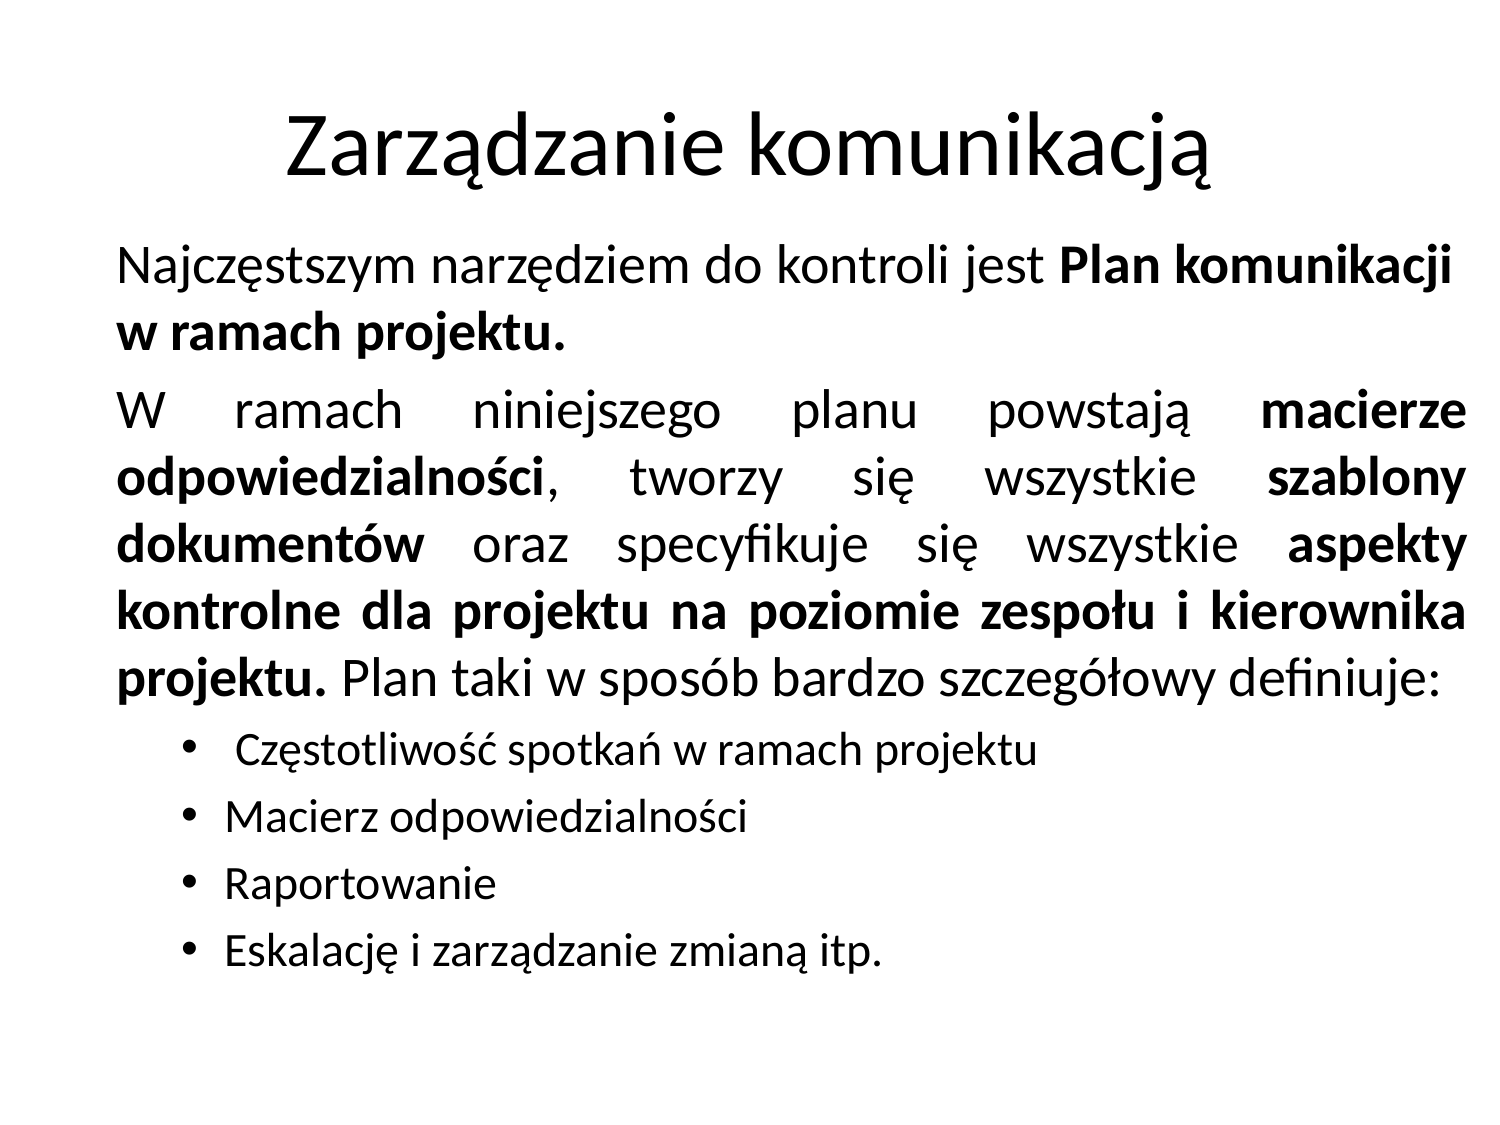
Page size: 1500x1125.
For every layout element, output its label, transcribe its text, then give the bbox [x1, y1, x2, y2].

title Zarządzanie komunikacją [75, 45, 1425, 219]
list Najczęstszym narzędziem do kontroli jest Plan komunikacji w ramach projektu. W ramach niniejszego planu powstają macierze odpowiedzialności, tworzy się wszystkie szablony dokumentów oraz specyfikuje się wszystkie aspekty kontrolne dla projektu na poziomie zespołu i kierownika projektu. Plan taki w sposób bardzo szczegółowy definiuje: Częstotliwość spotkań w ramach projektu Macierz odpowiedzialności Raportowanie Eskalację i zarządzanie zmianą itp. [29, 219, 1483, 1028]
